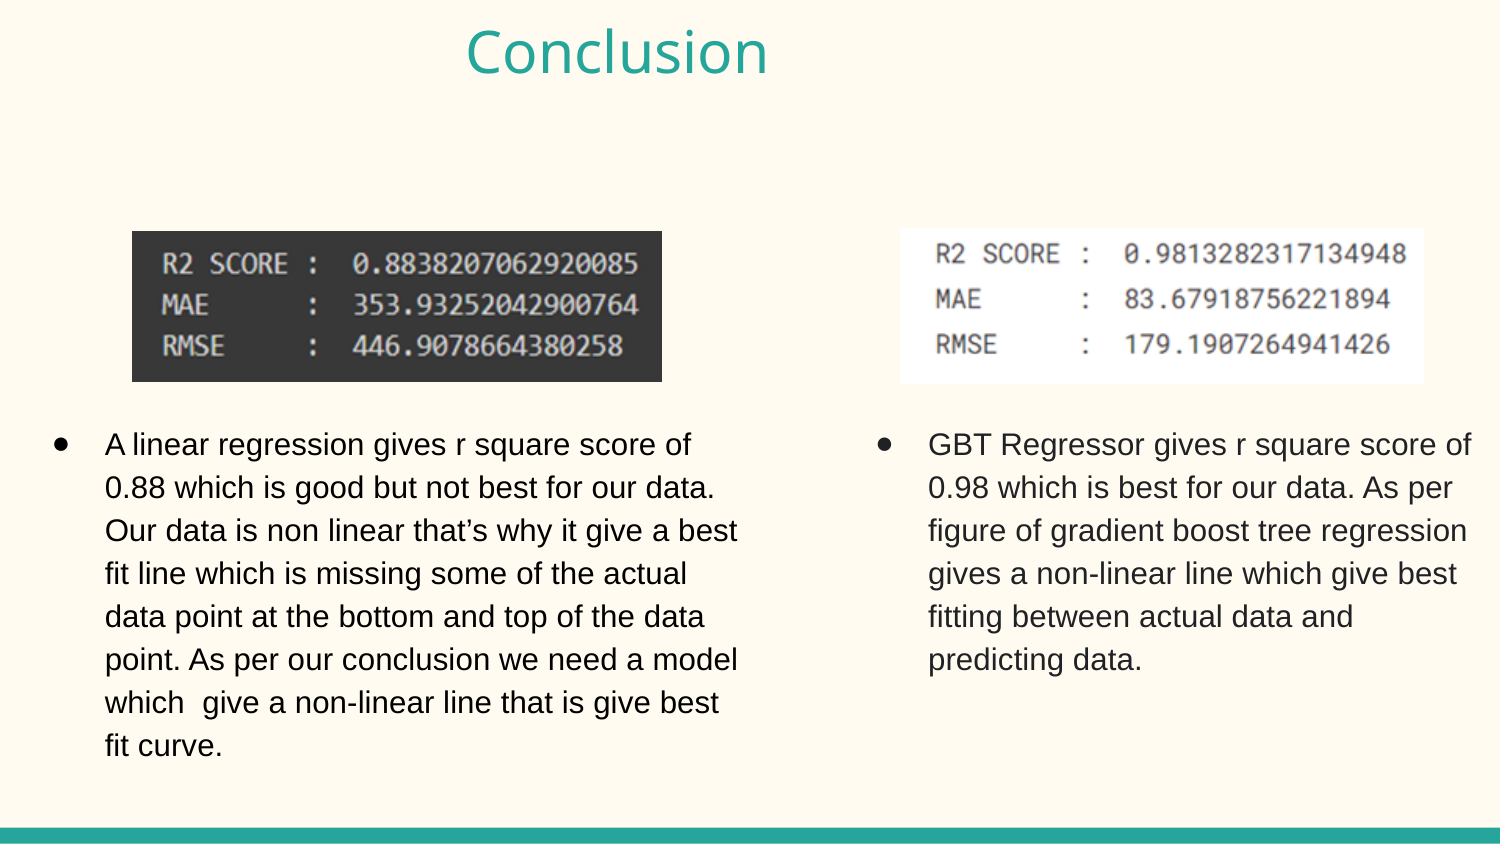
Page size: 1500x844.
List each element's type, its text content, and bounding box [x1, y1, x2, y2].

picture [132, 230, 662, 382]
picture [900, 228, 1424, 384]
text_box GBT Regressor gives r square score of 0.98 which is best for our data. As per figure of gradient boost tree regression gives a non-linear line which give best fitting between actual data and predicting data. [838, 403, 1500, 692]
title Conclusion [450, 0, 1500, 101]
list A linear regression gives r square score of 0.88 which is good but not best for our data. Our data is non linear that’s why it give a best fit line which is missing some of the actual data point at the bottom and top of the data point. As per our conclusion we need a model which give a non-linear line that is give best fit curve. [14, 403, 764, 844]
